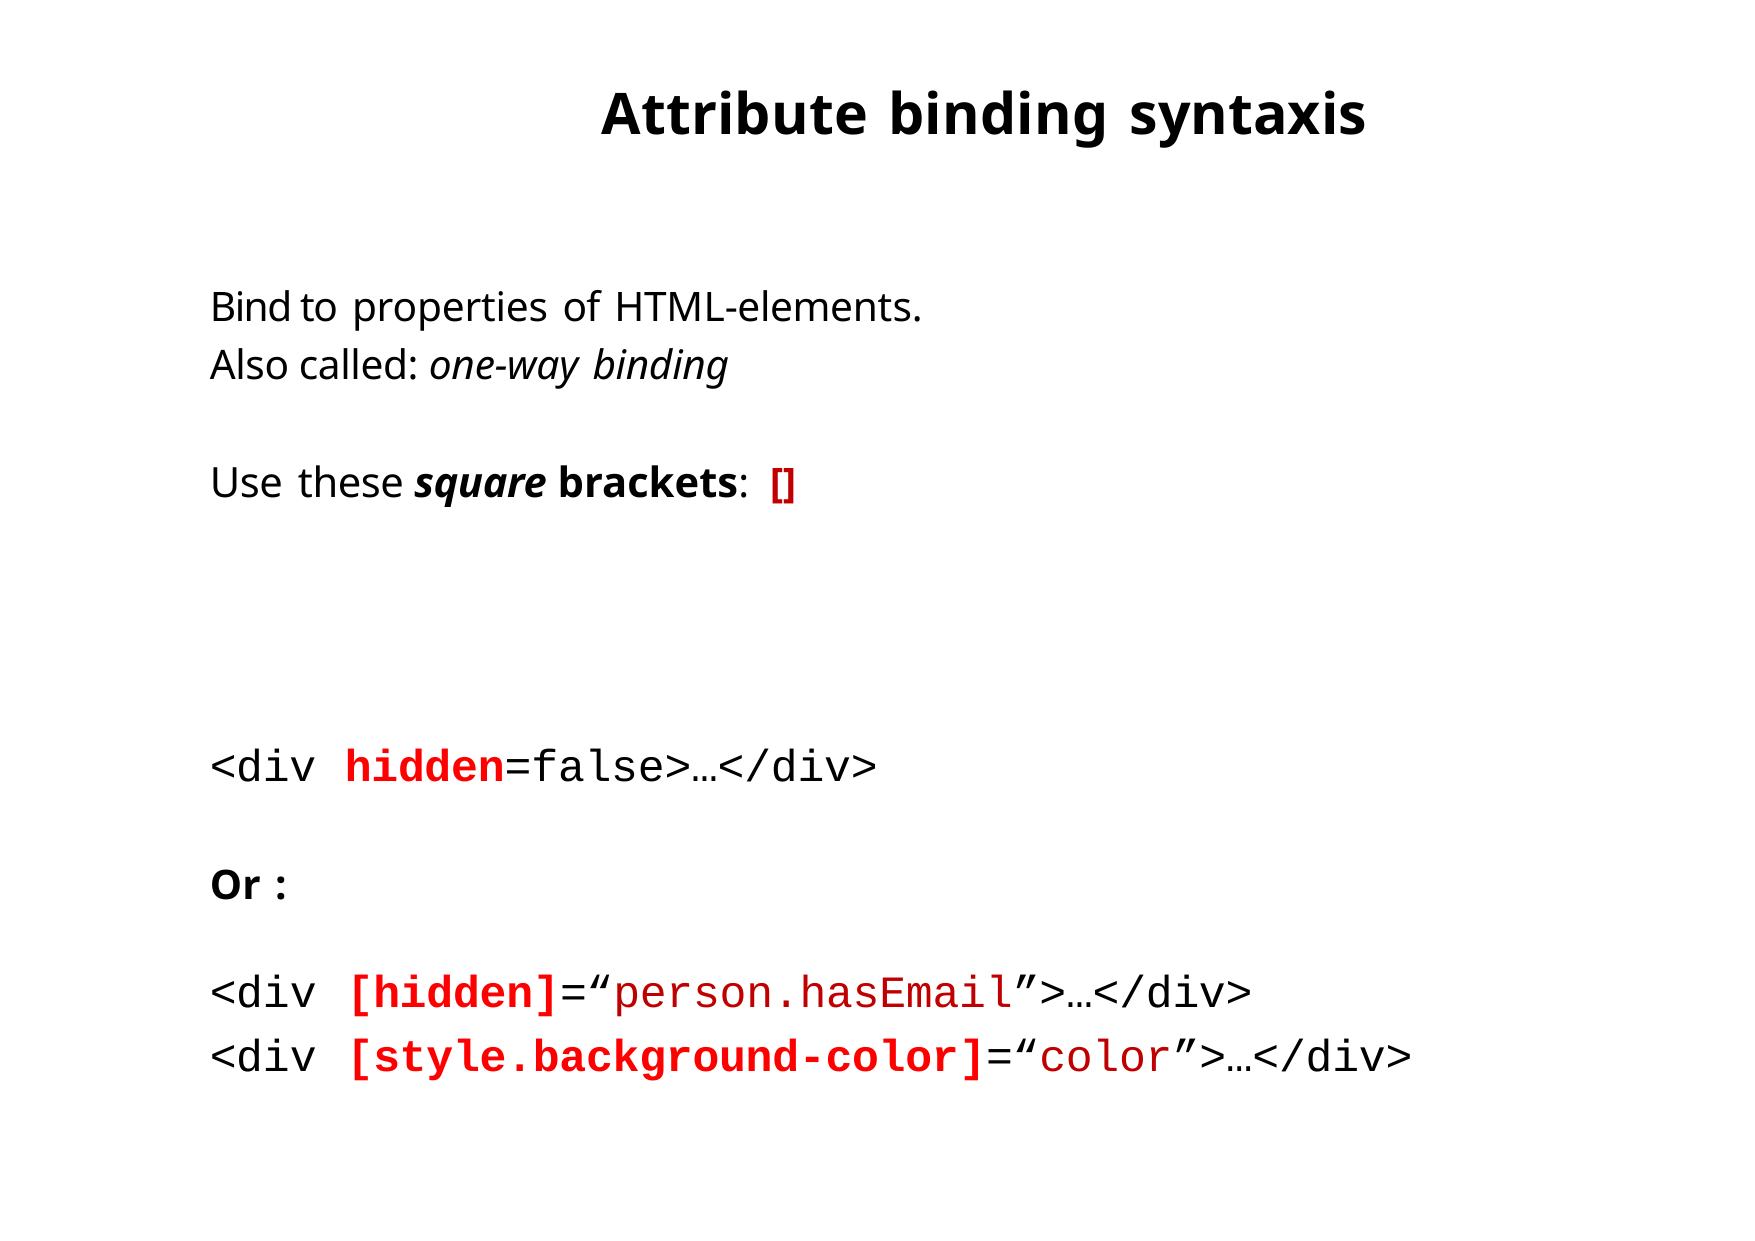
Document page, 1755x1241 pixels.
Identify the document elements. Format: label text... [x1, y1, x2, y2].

title Attribute binding syntaxis [227, 77, 1644, 285]
text_box hidden=false>…</div> [342, 736, 968, 791]
text_box Or : <div [hidden]=“person.hasEmail”>…</div> <div [style.background-color]=“color”>…</div> [207, 858, 1507, 1081]
text_box Bind to properties of HTML-elements. Also called: one-way binding Use these square brackets: [] [207, 271, 1392, 554]
text_box <div [207, 736, 320, 791]
